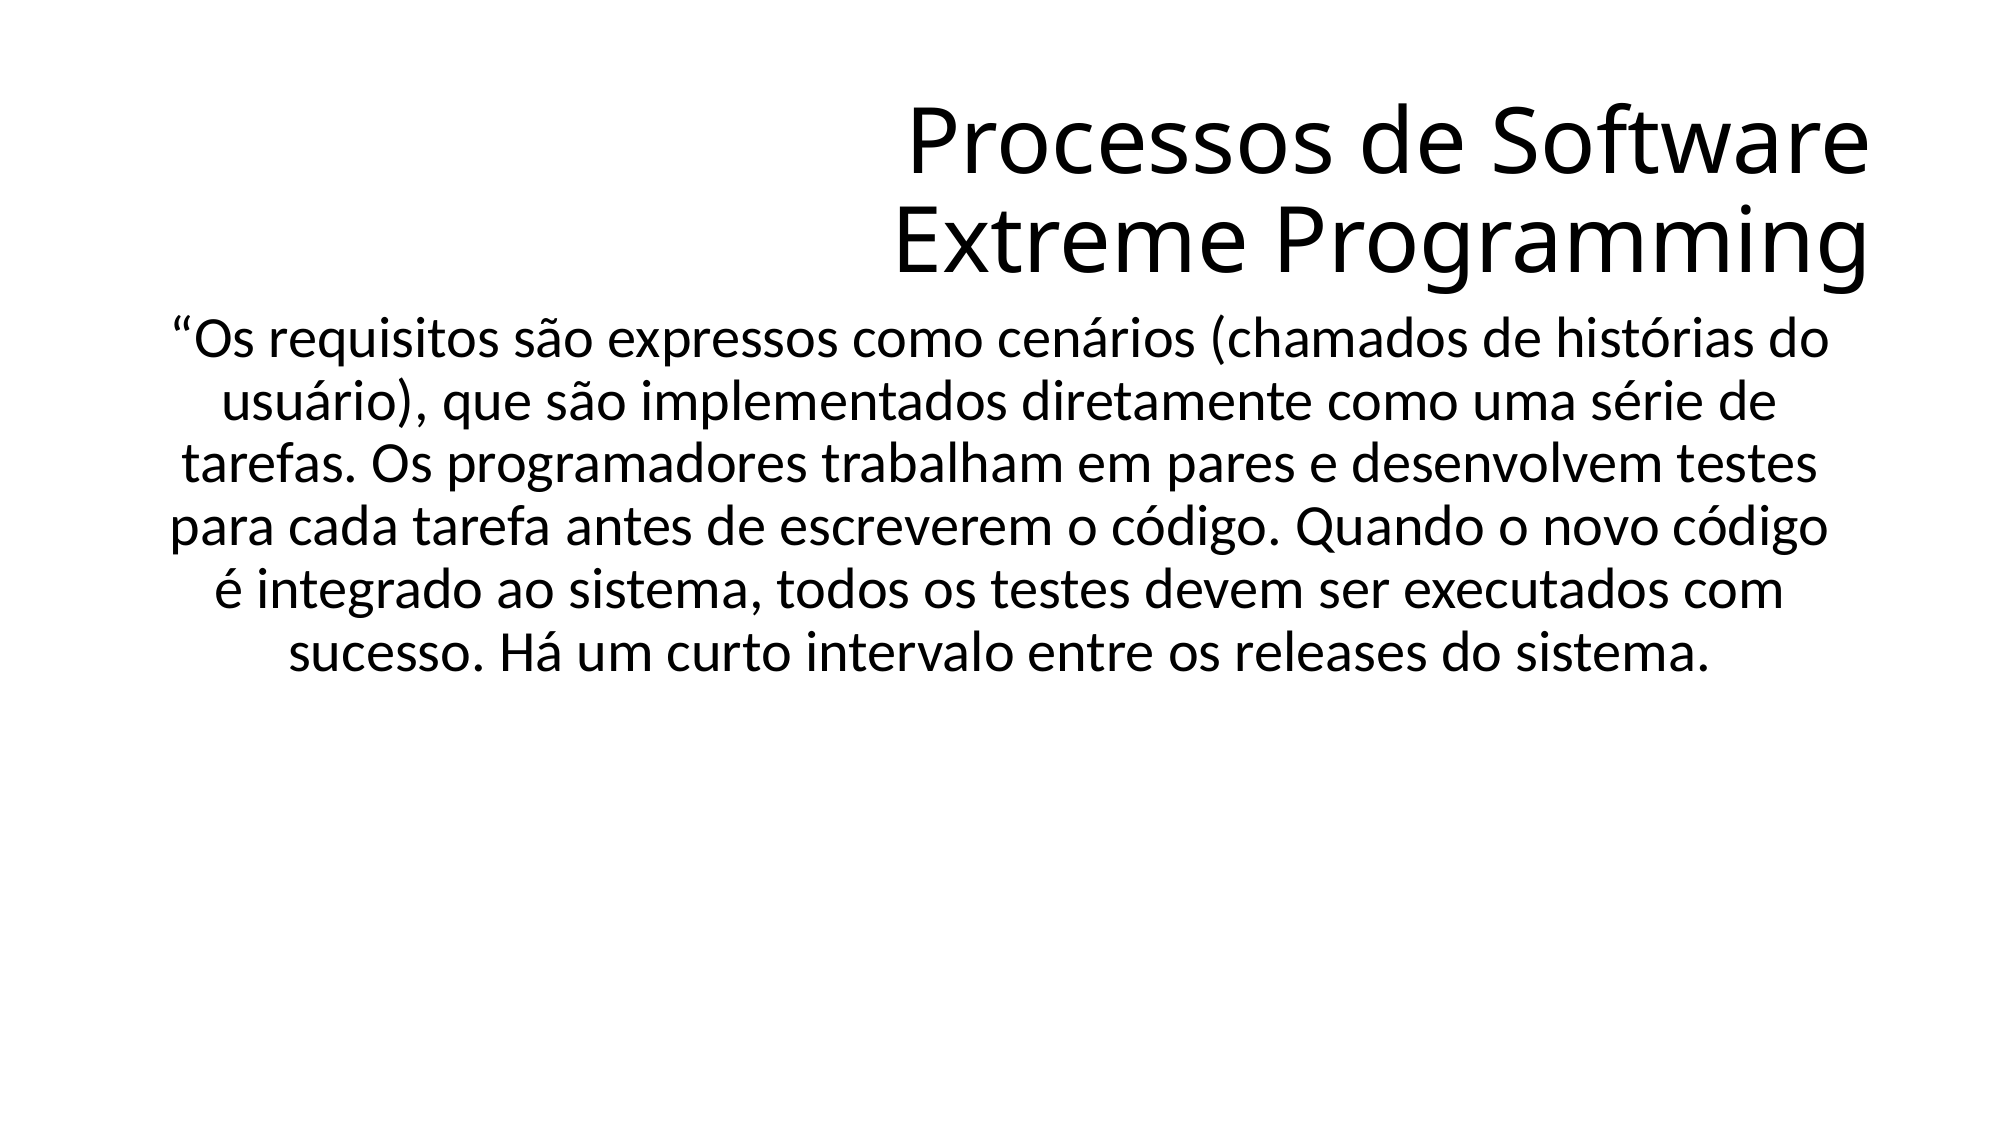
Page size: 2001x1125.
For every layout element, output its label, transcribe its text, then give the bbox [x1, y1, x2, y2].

list “Os requisitos são expressos como cenários (chamados de histórias do usuário), que são implementados diretamente como uma série de tarefas. Os programadores trabalham em pares e desenvolvem testes para cada tarefa antes de escreverem o código. Quando o novo código é integrado ao sistema, todos os testes devem ser executados com sucesso. Há um curto intervalo entre os releases do sistema. [137, 299, 1863, 1014]
text_box Processos de Software Extreme Programming [162, 84, 1888, 303]
